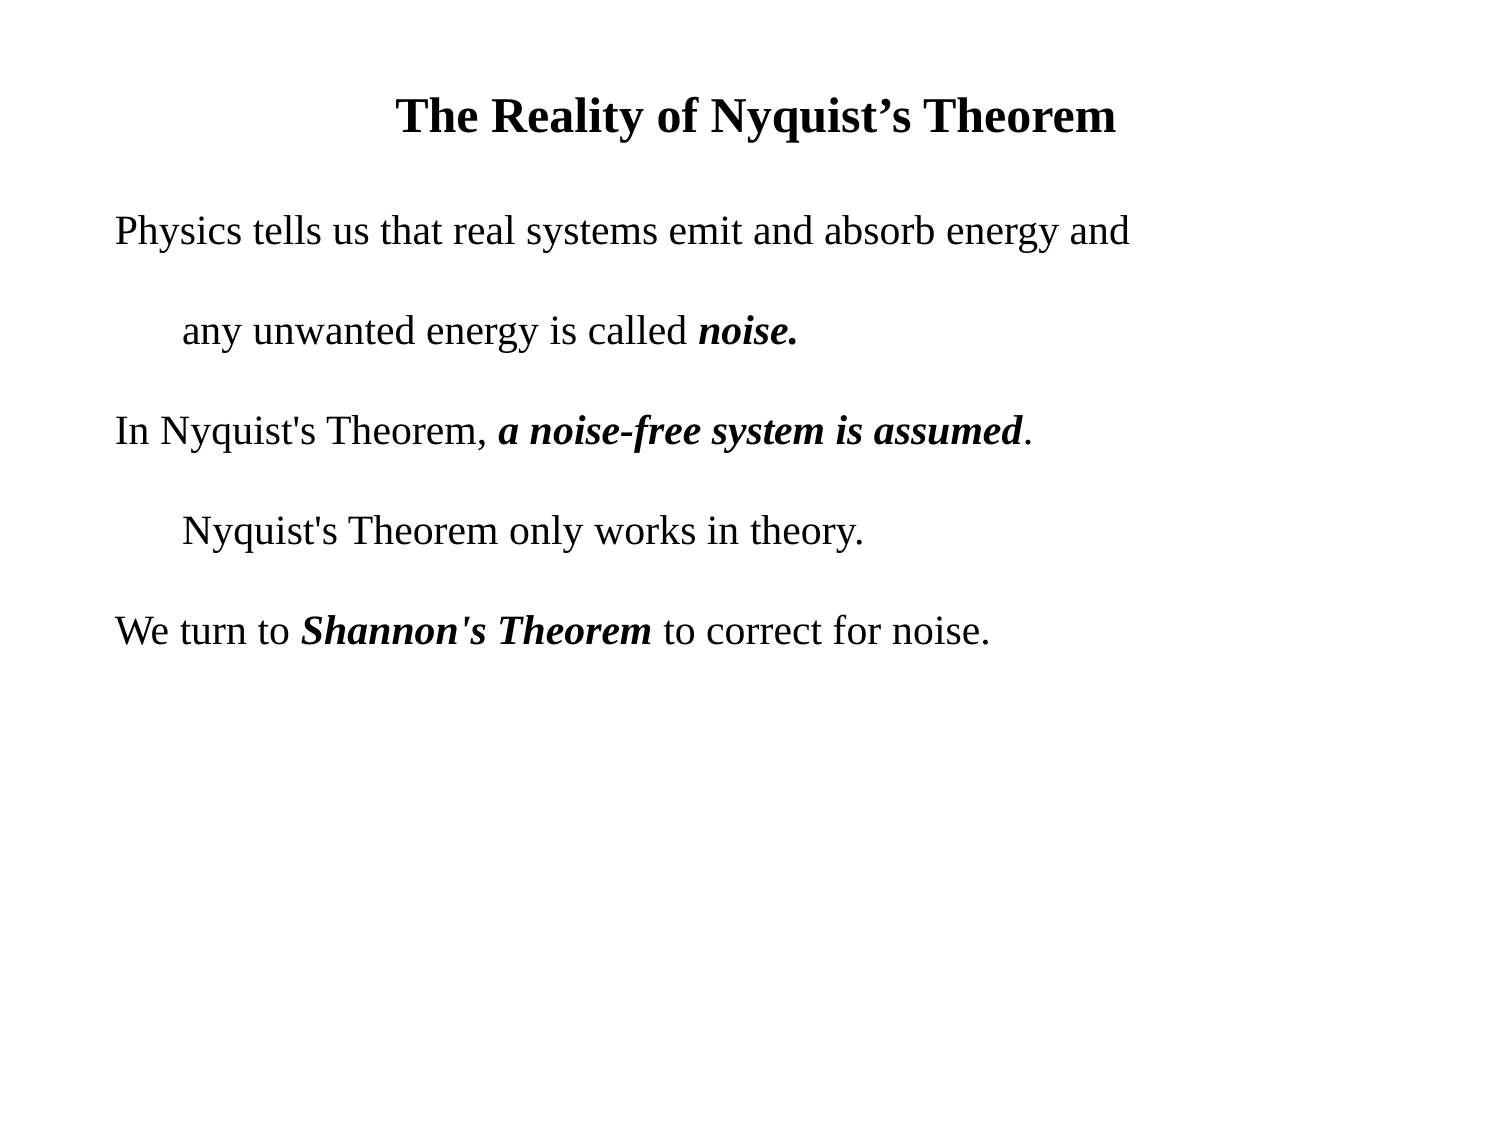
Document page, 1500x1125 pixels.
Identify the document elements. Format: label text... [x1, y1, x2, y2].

text_box The Reality of Nyquist’s Theorem Physics tells us that real systems emit and absorb energy and any unwanted energy is called noise. In Nyquist's Theorem, a noise-free system is assumed. Nyquist's Theorem only works in theory. We turn to Shannon's Theorem to correct for noise. [99, 75, 1413, 660]
